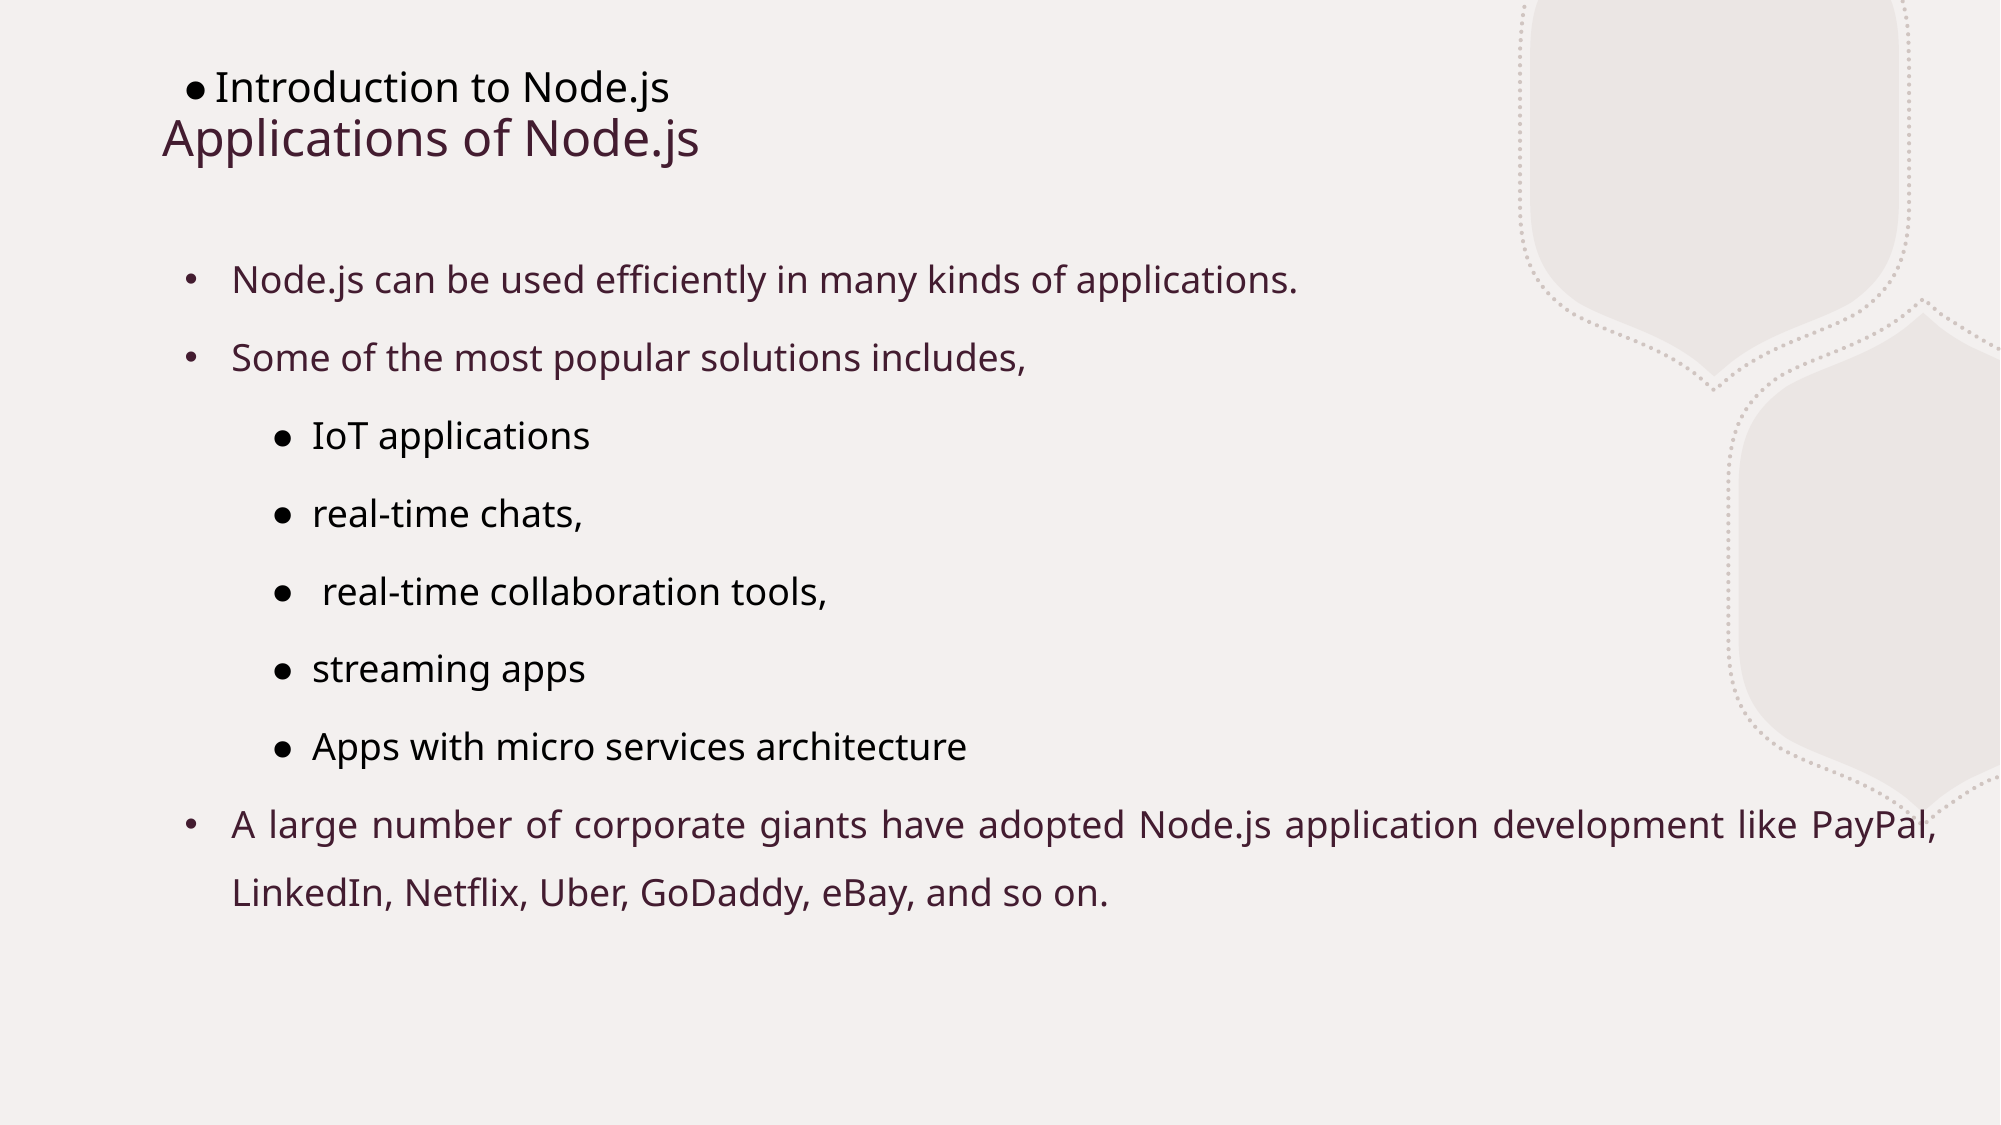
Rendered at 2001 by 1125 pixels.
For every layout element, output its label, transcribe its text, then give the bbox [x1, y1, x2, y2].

title Applications of Node.js [162, 105, 1954, 169]
list Node.js can be used efficiently in many kinds of applications. Some of the most popular solutions includes, IoT applications real-time chats, real-time collaboration tools, streaming apps Apps with micro services architecture A large number of corporate giants have adopted Node.js application development like PayPal, LinkedIn, Netflix, Uber, GoDaddy, eBay, and so on. [162, 225, 1954, 976]
list Introduction to Node.js [161, 48, 1953, 110]
